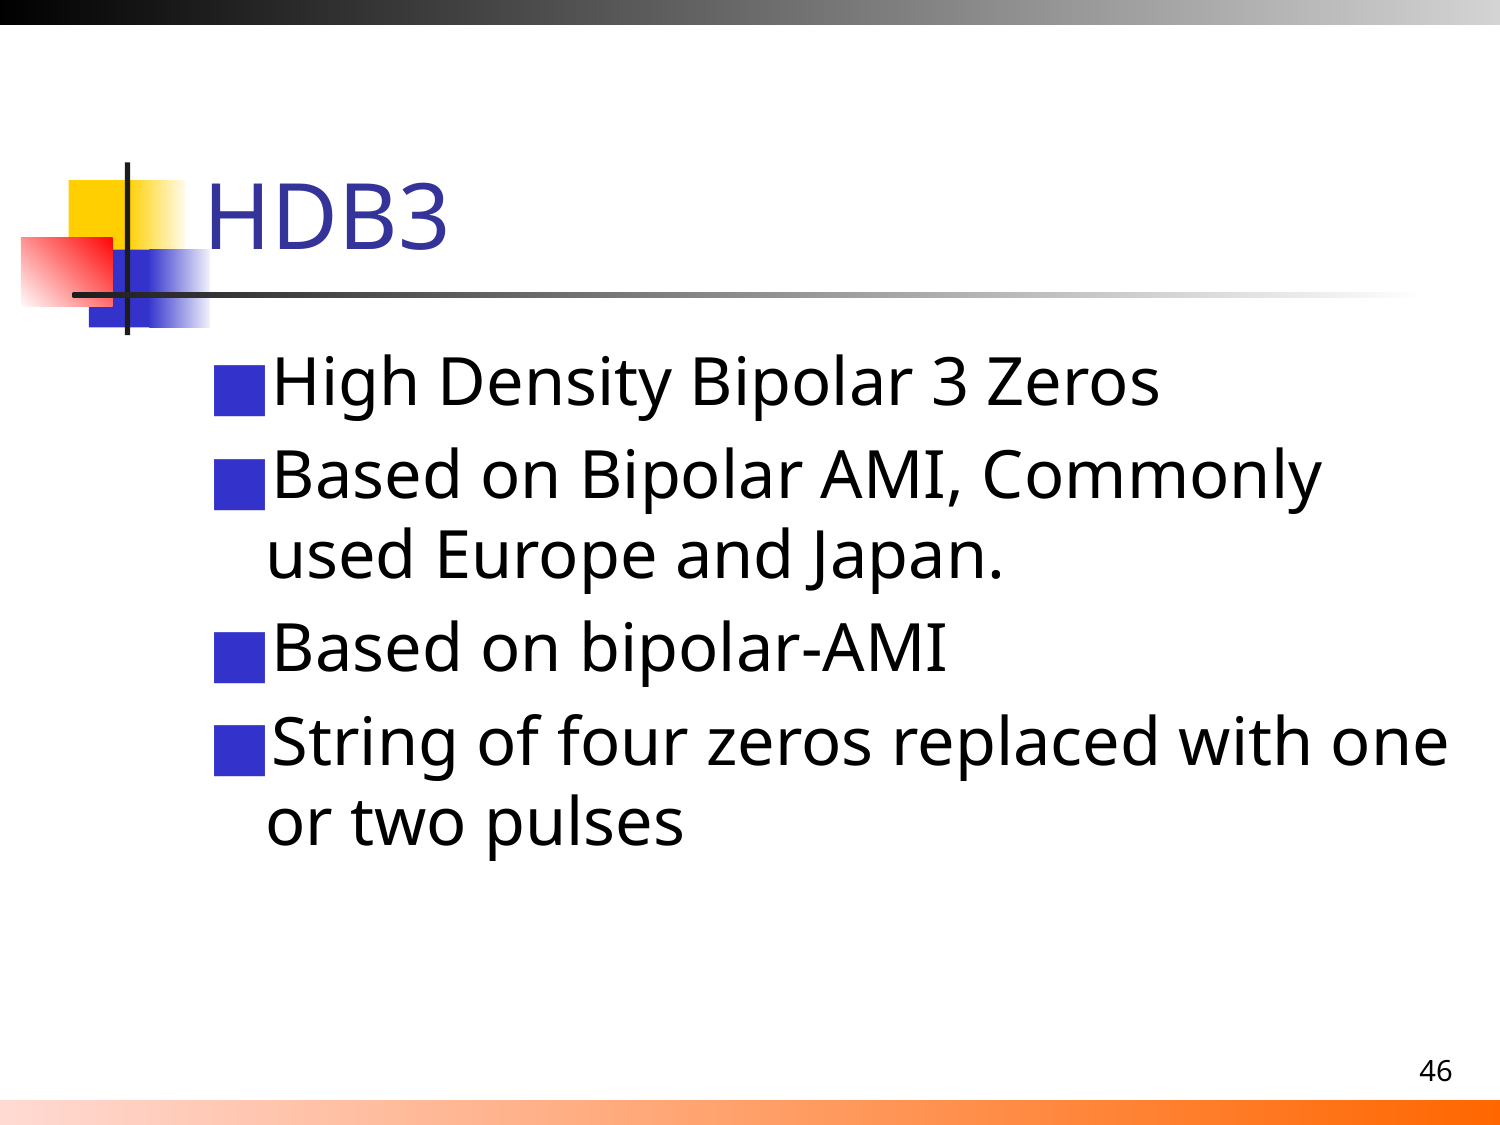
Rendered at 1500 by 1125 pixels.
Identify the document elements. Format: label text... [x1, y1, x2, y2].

title HDB3 [188, 35, 1468, 275]
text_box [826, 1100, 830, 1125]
slide_number ‹#› [932, 1100, 936, 1125]
slide_number ‹#› [1155, 1024, 1468, 1100]
list High Density Bipolar 3 Zeros Based on Bipolar AMI, Commonly used Europe and Japan. Based on bipolar-AMI String of four zeros replaced with one or two pulses [193, 331, 1469, 1006]
